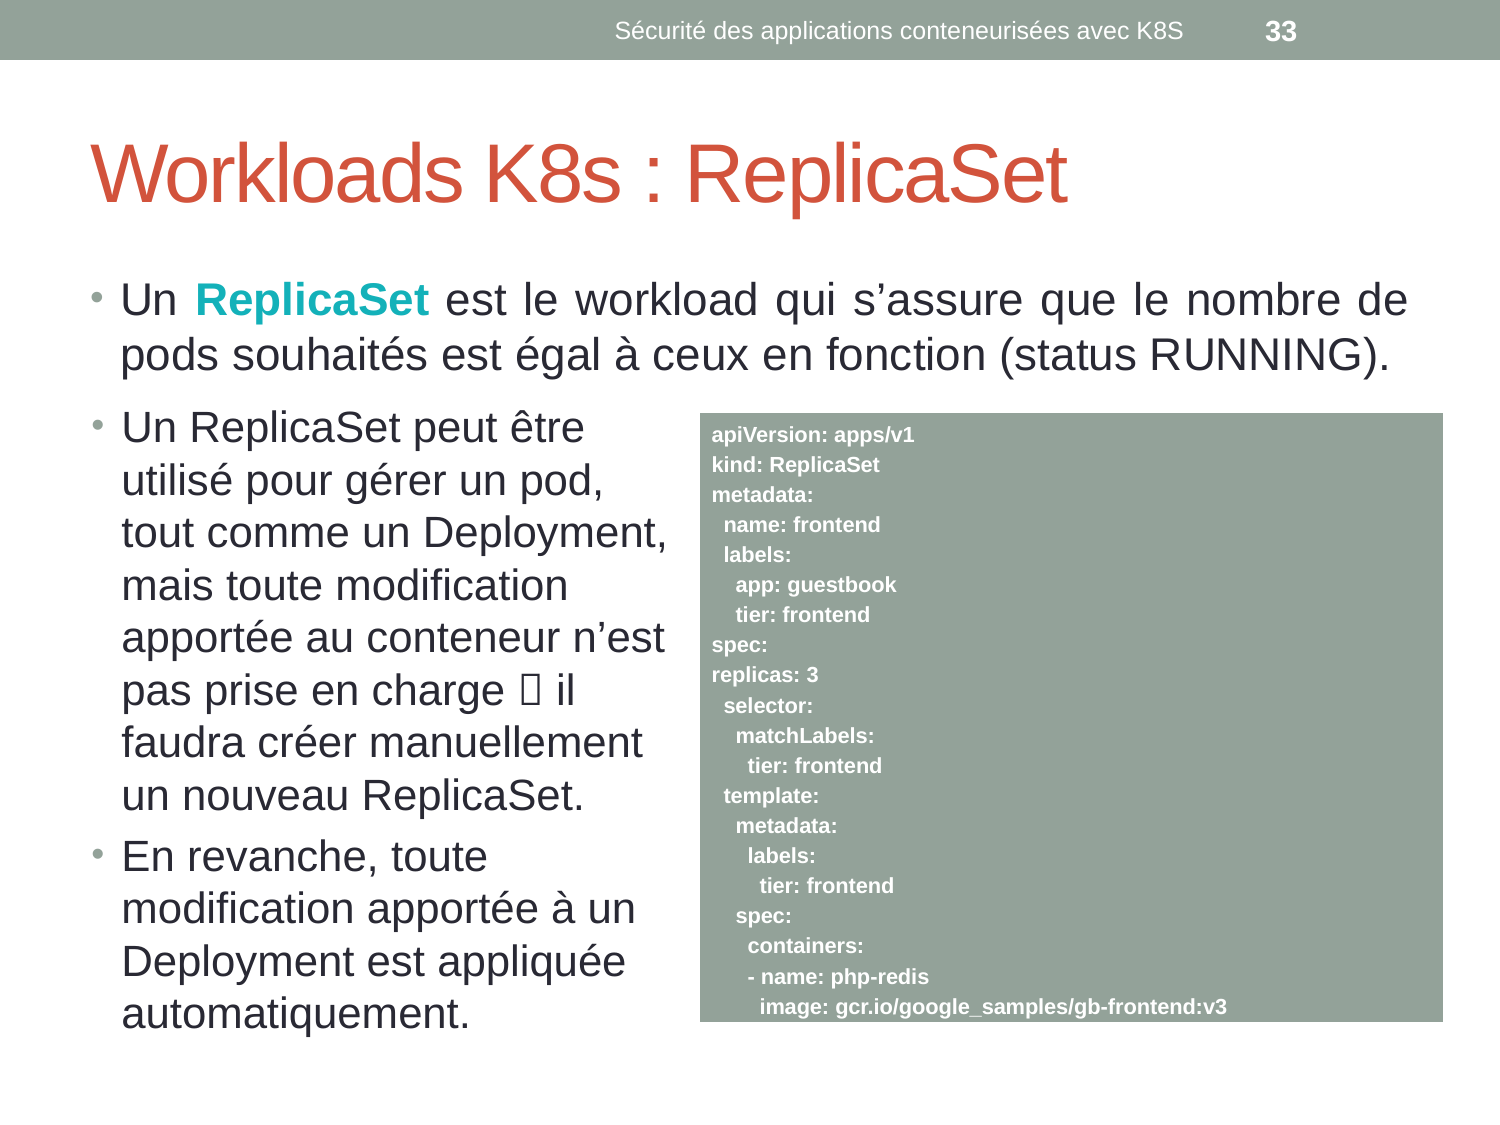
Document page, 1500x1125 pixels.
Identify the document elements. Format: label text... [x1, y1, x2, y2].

list Un ReplicaSet est le workload qui s’assure que le nombre de pods souhaités est égal à ceux en fonction (status RUNNING). [75, 262, 1425, 398]
title Workloads K8s : ReplicaSet [75, 87, 1425, 250]
slide_number 33 [1250, 3, 1425, 57]
text_box Un ReplicaSet peut être utilisé pour gérer un pod, tout comme un Deployment, mais toute modification apportée au conteneur n’est pas prise en charge  il faudra créer manuellement un nouveau ReplicaSet. En revanche, toute modification apportée à un Deployment est appliquée automatiquement. [76, 391, 703, 1045]
text_box apiVersion: apps/v1 kind: ReplicaSet metadata: name: frontend labels: app: guestbook tier: frontend spec: replicas: 3 selector: matchLabels: tier: frontend template: metadata: labels: tier: frontend spec: containers: - name: php-redis image: gcr.io/google_samples/gb-frontend:v3 [693, 405, 1450, 1030]
footer Sécurité des applications conteneurisées avec K8S [562, 3, 1238, 57]
